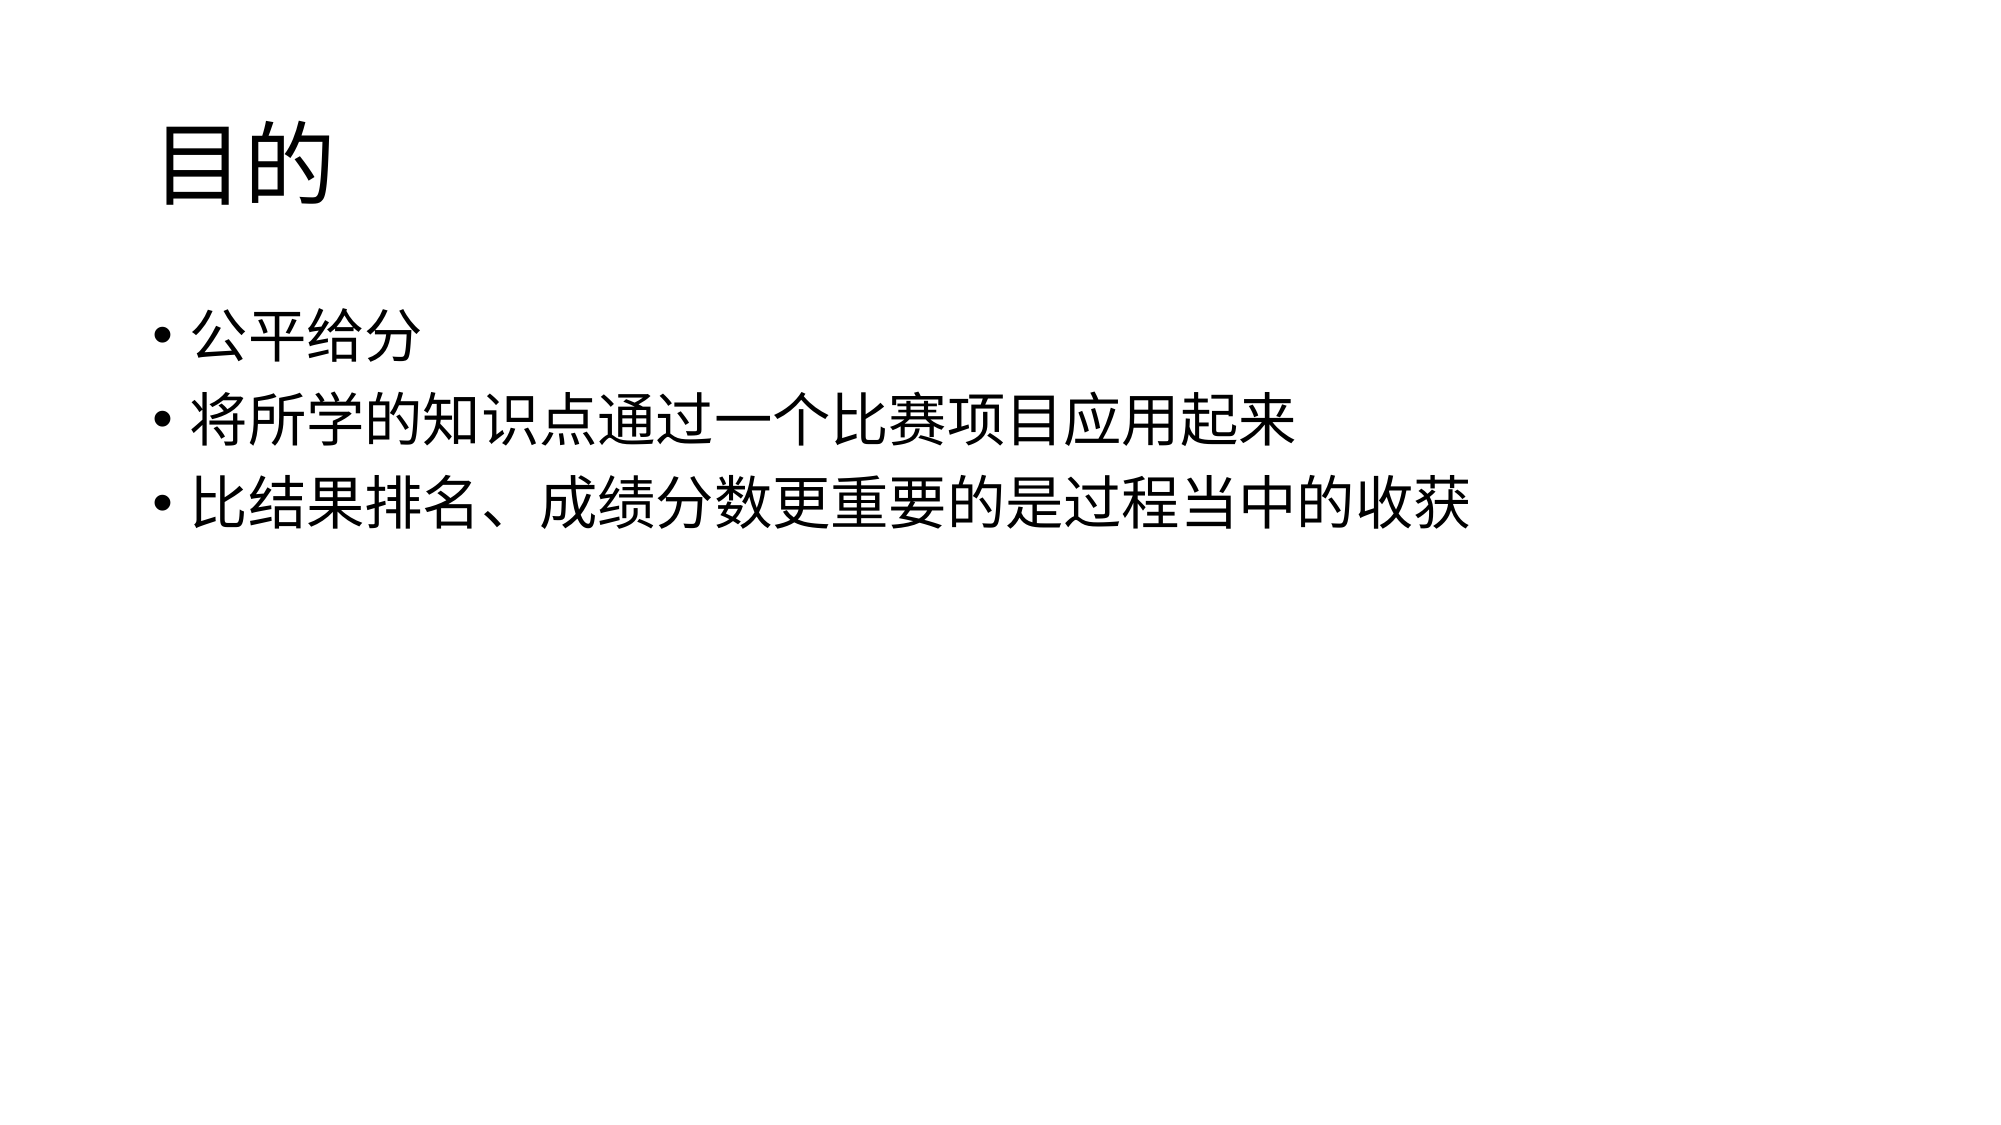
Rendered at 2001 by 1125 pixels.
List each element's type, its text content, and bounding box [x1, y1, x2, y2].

list 公平给分 将所学的知识点通过一个比赛项目应用起来 比结果排名、成绩分数更重要的是过程当中的收获 [137, 299, 1863, 1014]
title 目的 [137, 59, 1863, 278]
